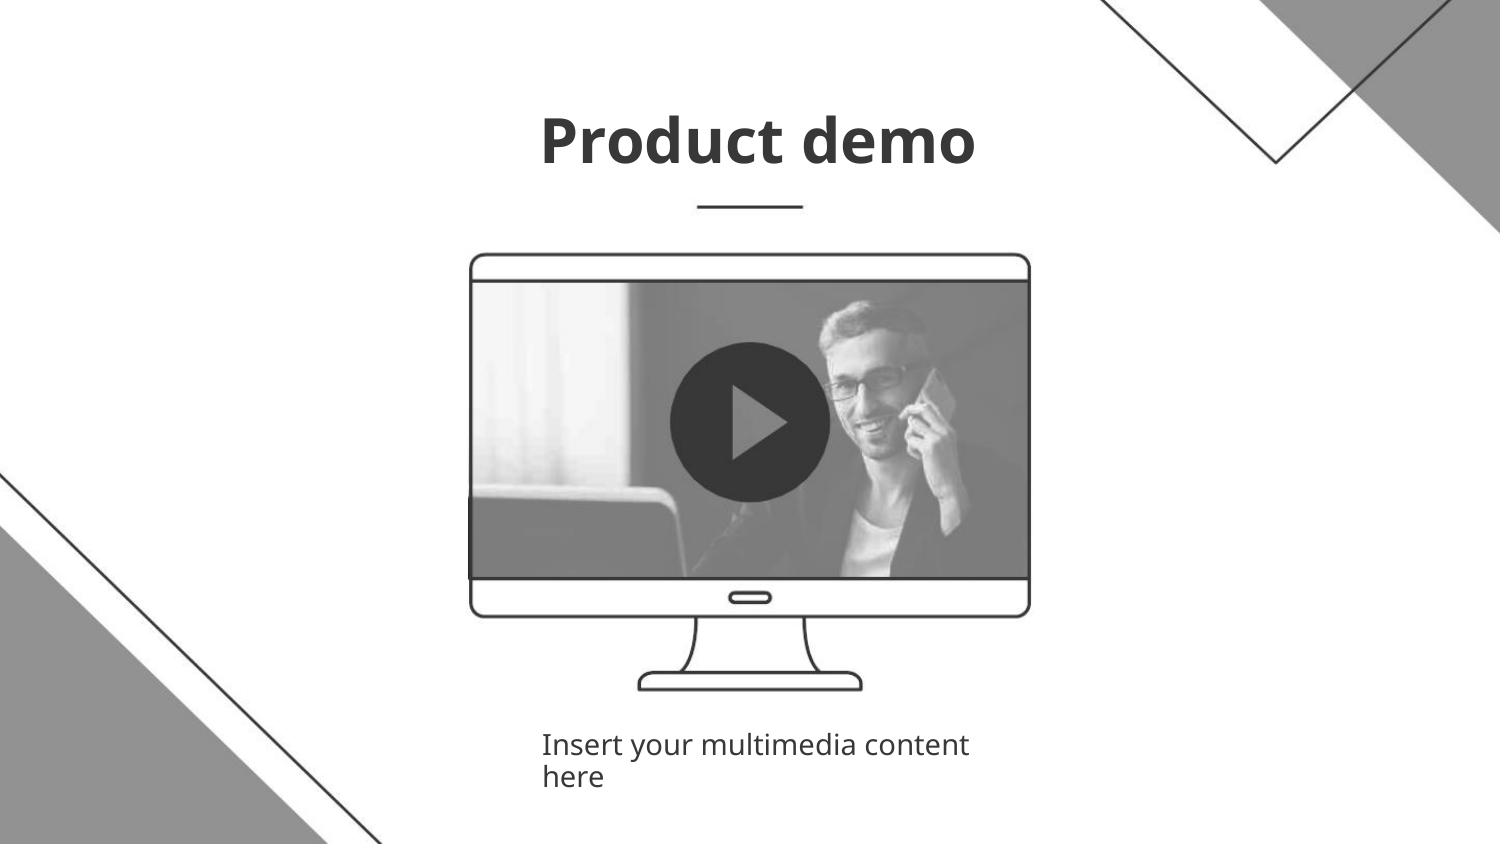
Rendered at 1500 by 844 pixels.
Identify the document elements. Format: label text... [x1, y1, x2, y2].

text_box [0, 0, 1500, 844]
text_box Product demo [539, 106, 985, 177]
text_box Insert your multimedia content here [542, 728, 1024, 794]
